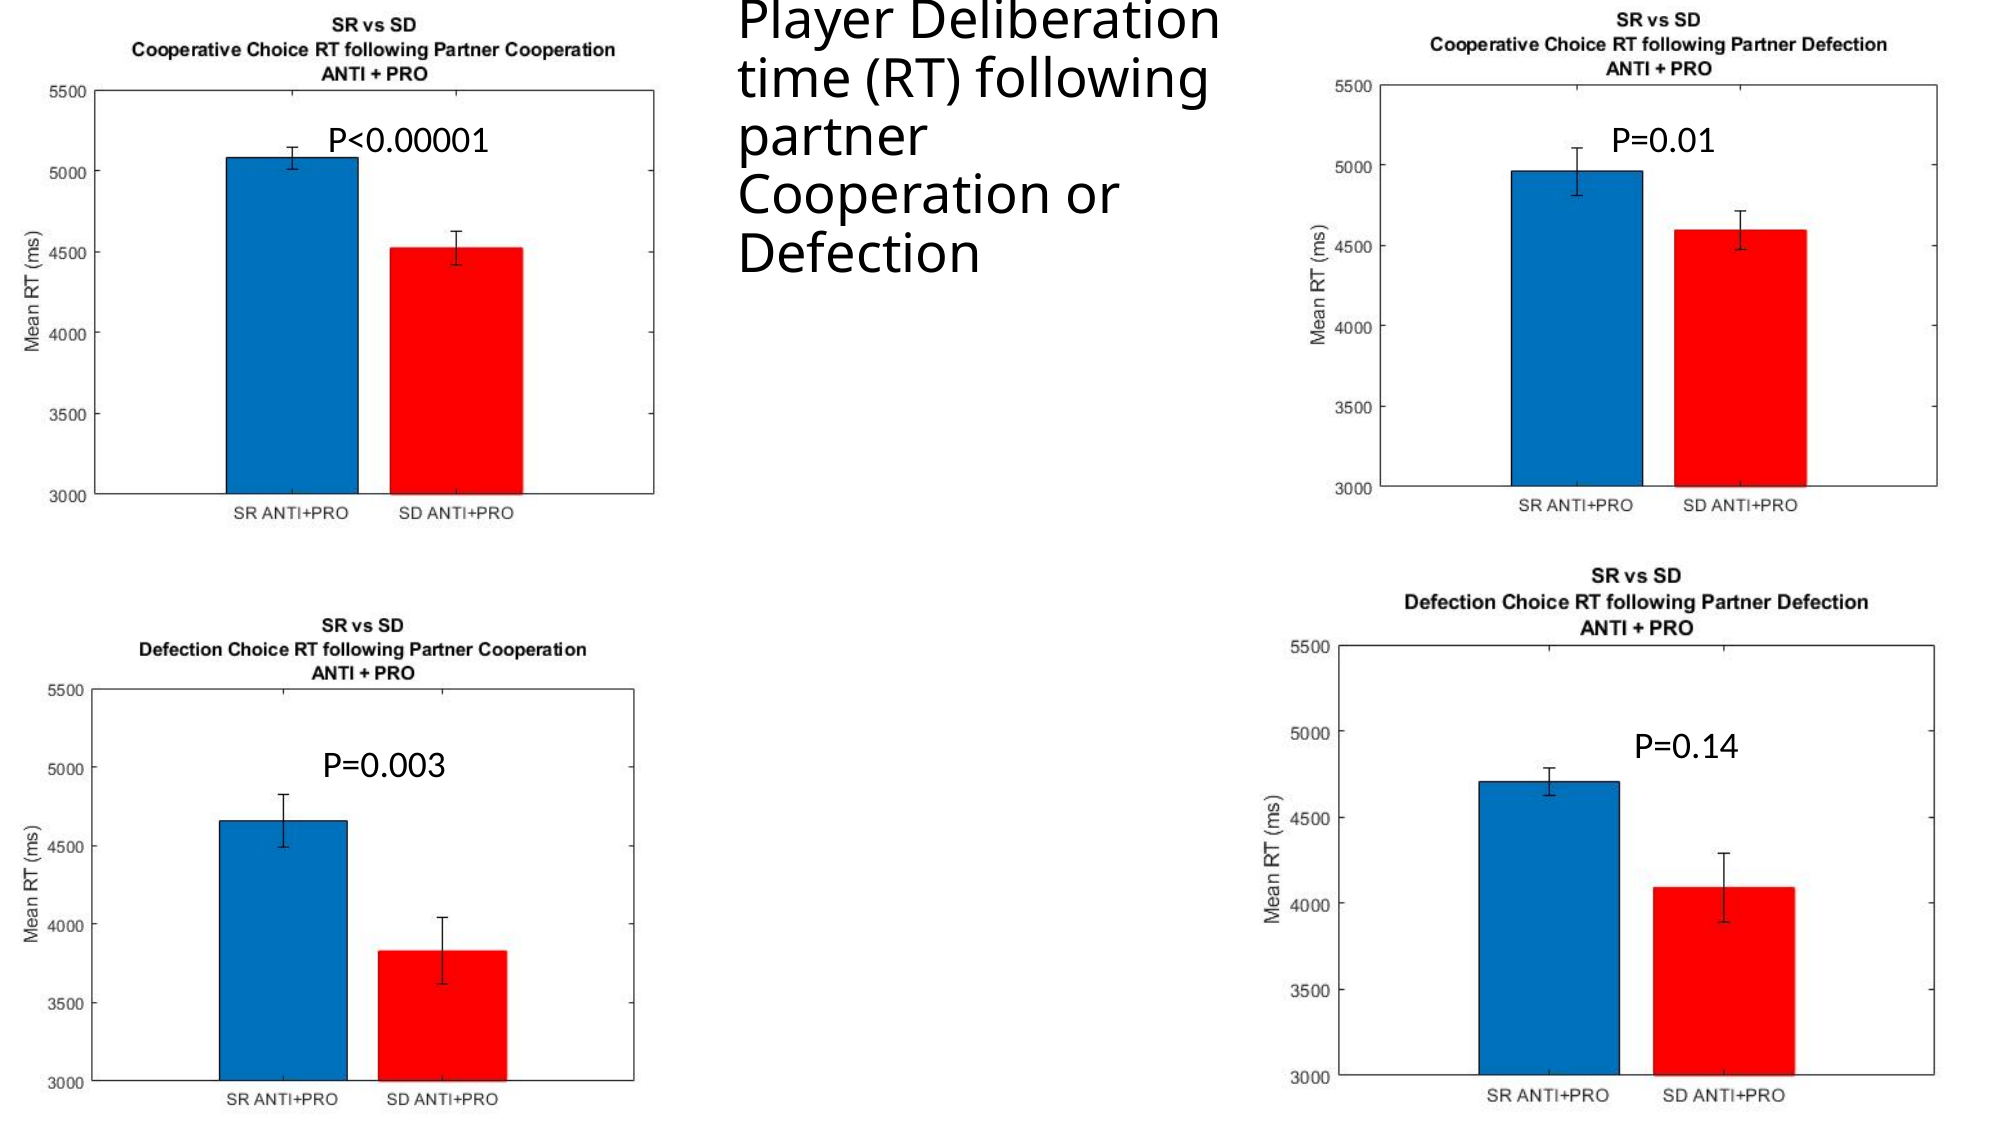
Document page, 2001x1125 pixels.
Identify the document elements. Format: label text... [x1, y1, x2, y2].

picture [1286, 6, 2000, 546]
title Player Deliberation time (RT) following partner Cooperation or Defection [722, 0, 1241, 408]
picture [1238, 561, 2000, 1125]
picture [0, 11, 723, 554]
picture [0, 612, 701, 1125]
